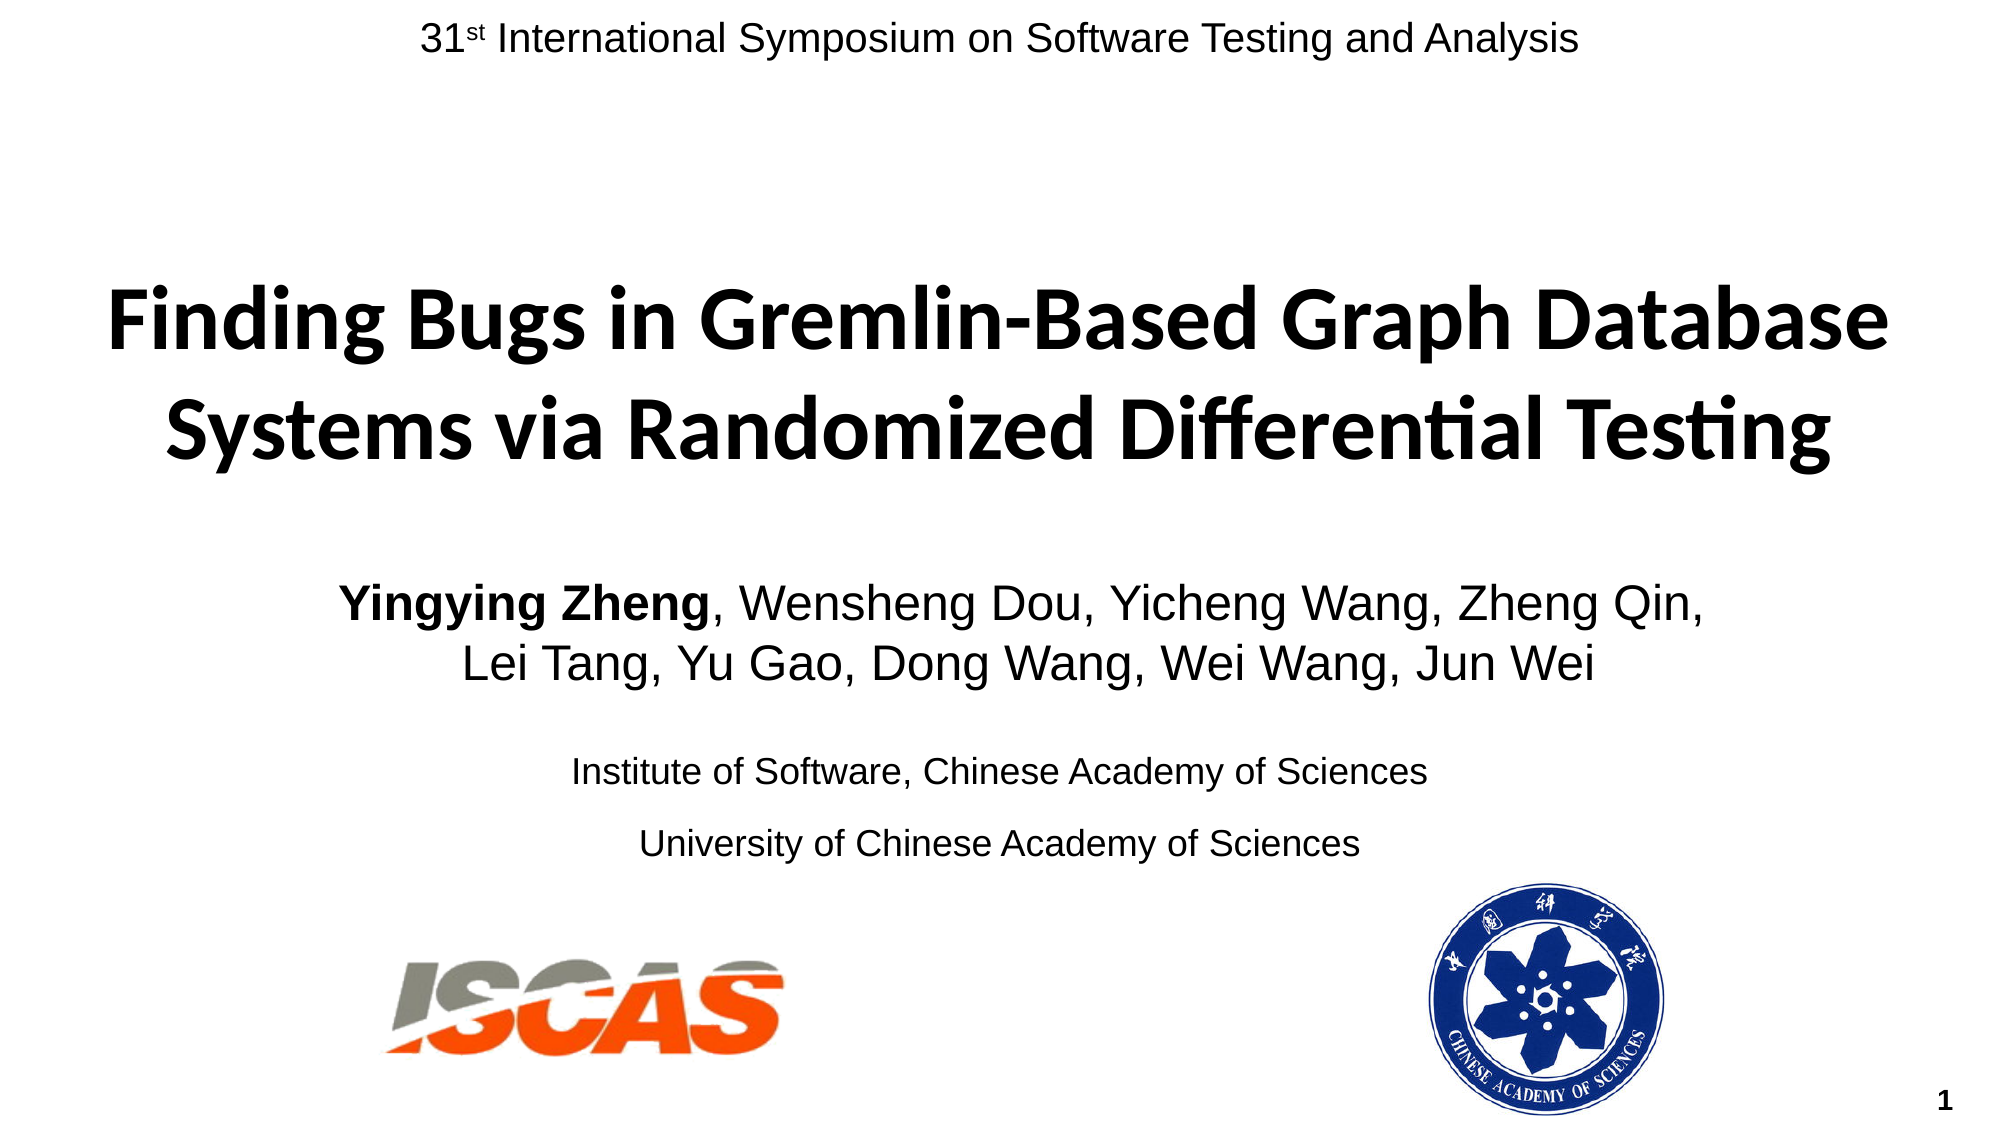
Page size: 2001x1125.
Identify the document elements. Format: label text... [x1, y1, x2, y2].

text_box 31st International Symposium on Software Testing and Analysis [186, 3, 1813, 69]
picture [1426, 879, 1665, 1117]
subtitle Yingying Zheng, Wensheng Dou, Yicheng Wang, Zheng Qin, Lei Tang, Yu Gao, Dong Wang, Wei Wang, Jun Wei [315, 296, 1742, 965]
text_box Finding Bugs in Gremlin-Based Graph Database Systems via Randomized Differential Testing [83, 250, 1917, 486]
text_box Institute of Software, Chinese Academy of Sciences [556, 739, 1444, 800]
picture [352, 927, 822, 1096]
text_box University of Chinese Academy of Sciences [623, 811, 1376, 872]
